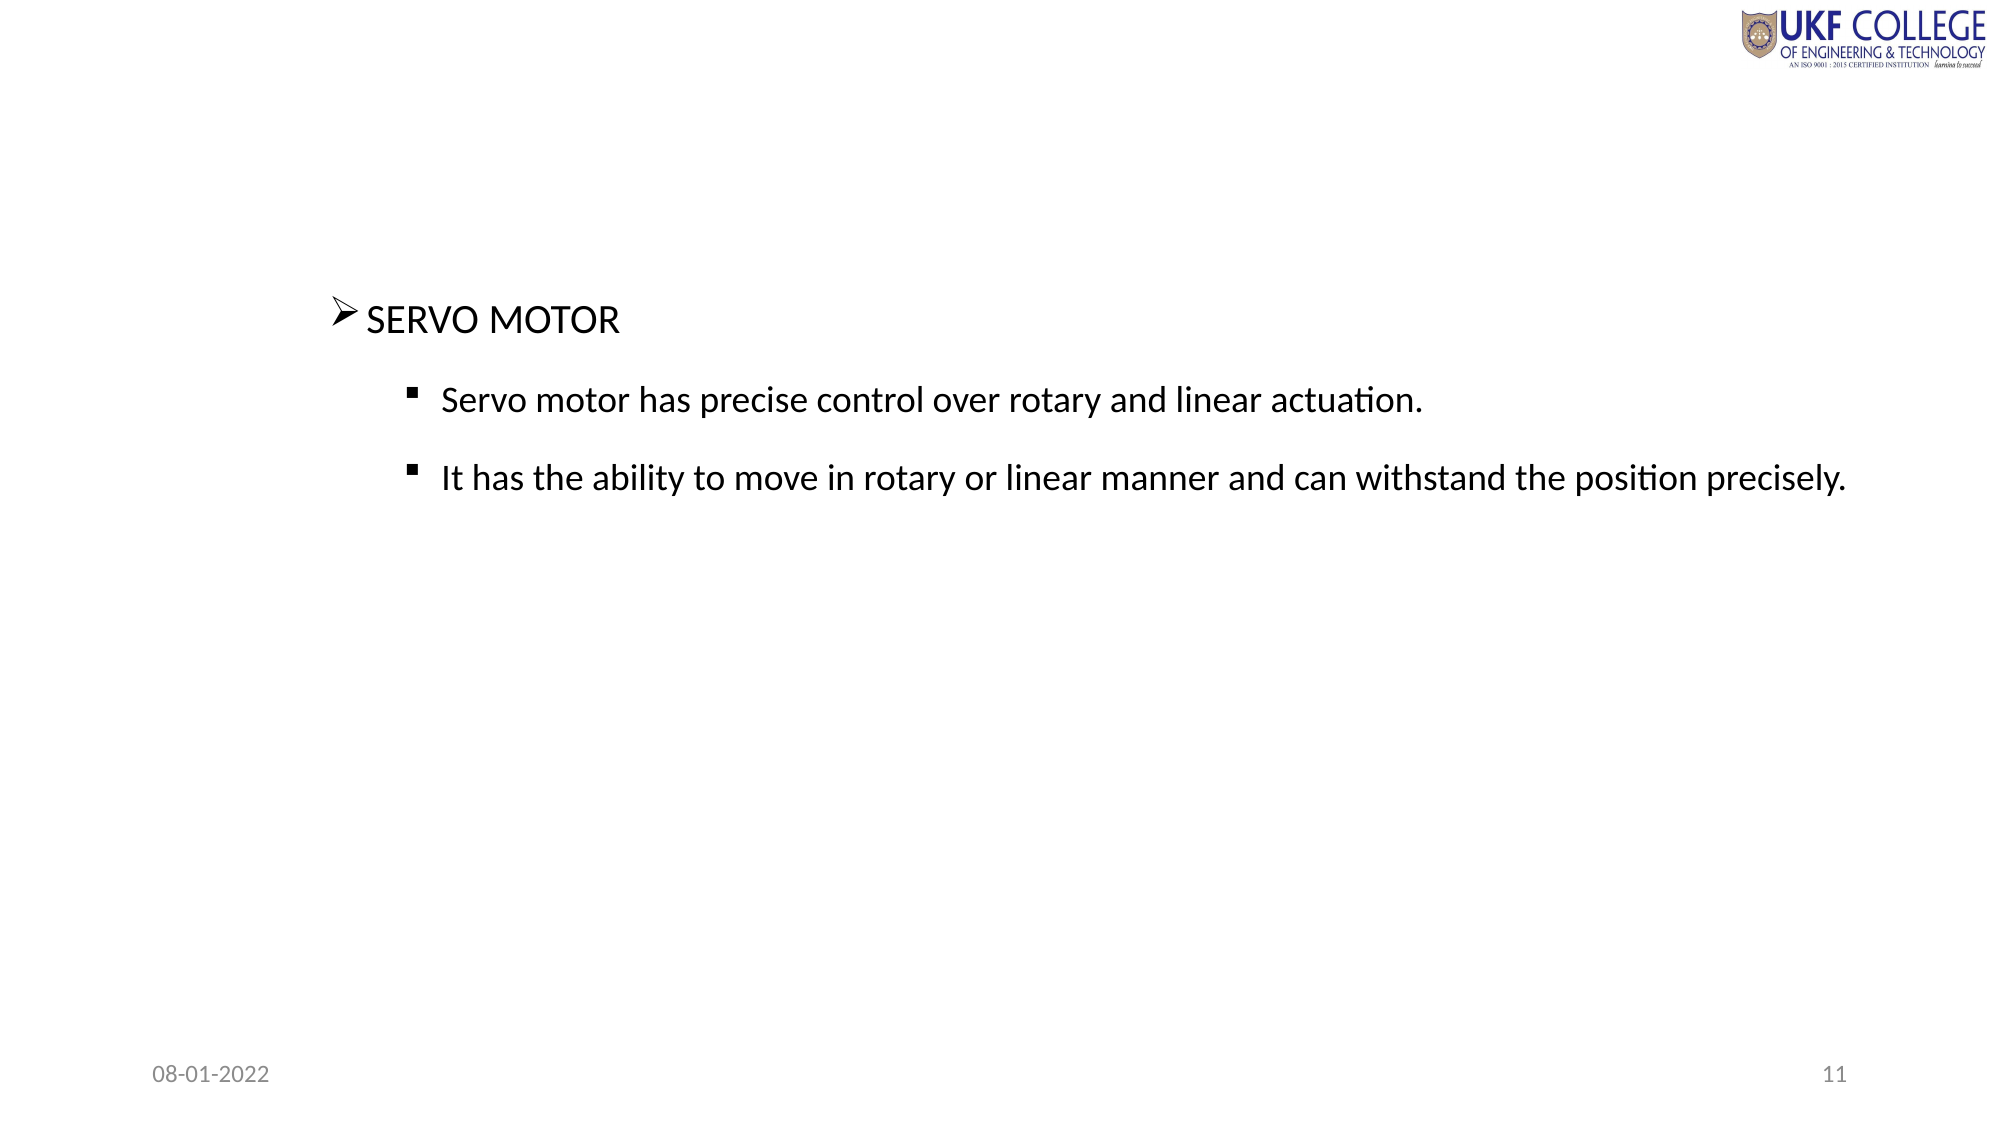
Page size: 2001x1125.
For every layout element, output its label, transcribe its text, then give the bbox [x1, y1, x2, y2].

slide_number 11 [1412, 1042, 1863, 1103]
list SERVO MOTOR Servo motor has precise control over rotary and linear actuation. It has the ability to move in rotary or linear manner and can withstand the position precisely. [313, 259, 2000, 1077]
picture [1741, 5, 1987, 69]
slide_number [137, 1042, 588, 1103]
